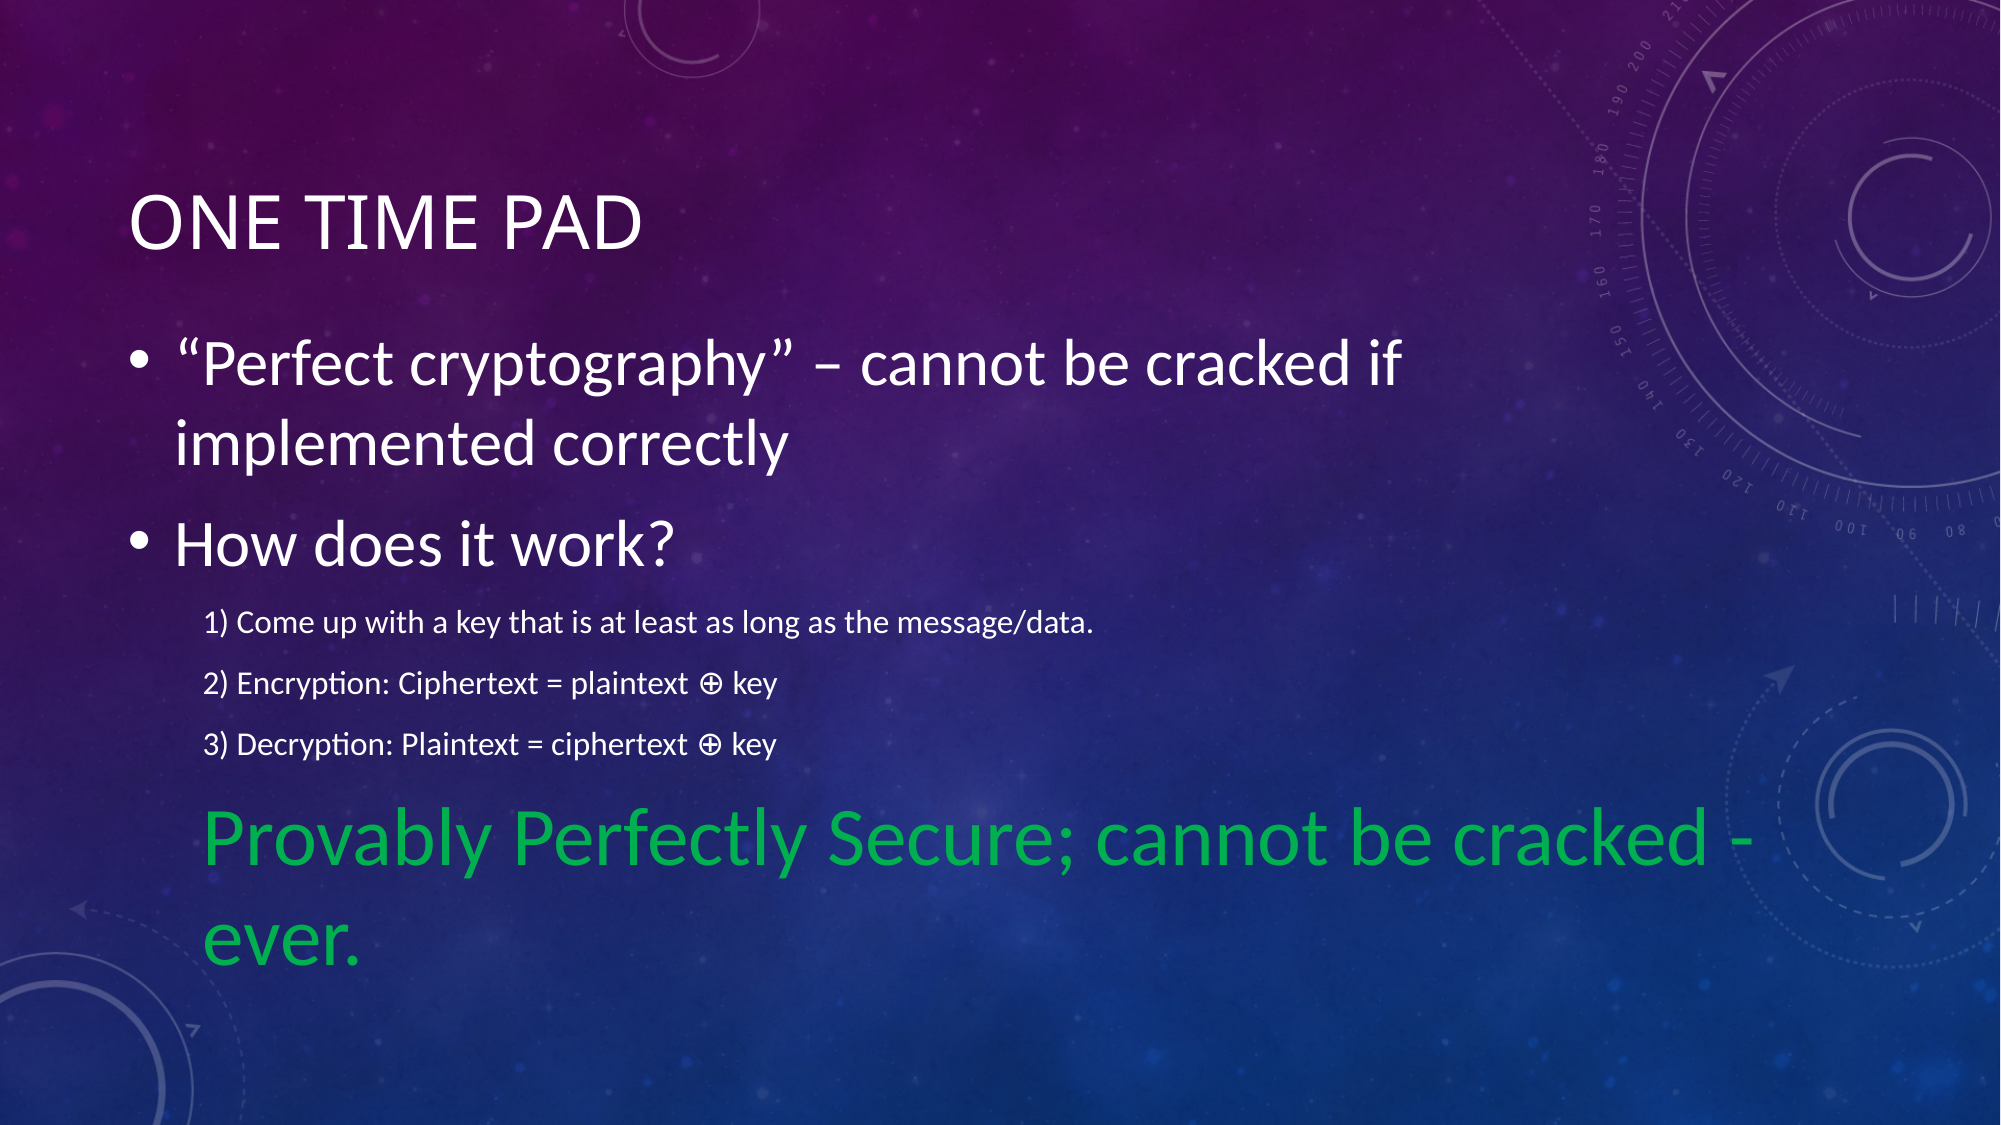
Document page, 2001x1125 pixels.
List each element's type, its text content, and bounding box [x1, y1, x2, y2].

list “Perfect cryptography” – cannot be cracked if implemented correctly How does it work? 1) Come up with a key that is at least as long as the message/data. 2) Encryption: Ciphertext = plaintext ⊕ key 3) Decryption: Plaintext = ciphertext ⊕ key Provably Perfectly Secure; cannot be cracked - ever. [112, 351, 1775, 950]
title One Time pad [112, 99, 1775, 339]
picture [0, 0, 2001, 1125]
